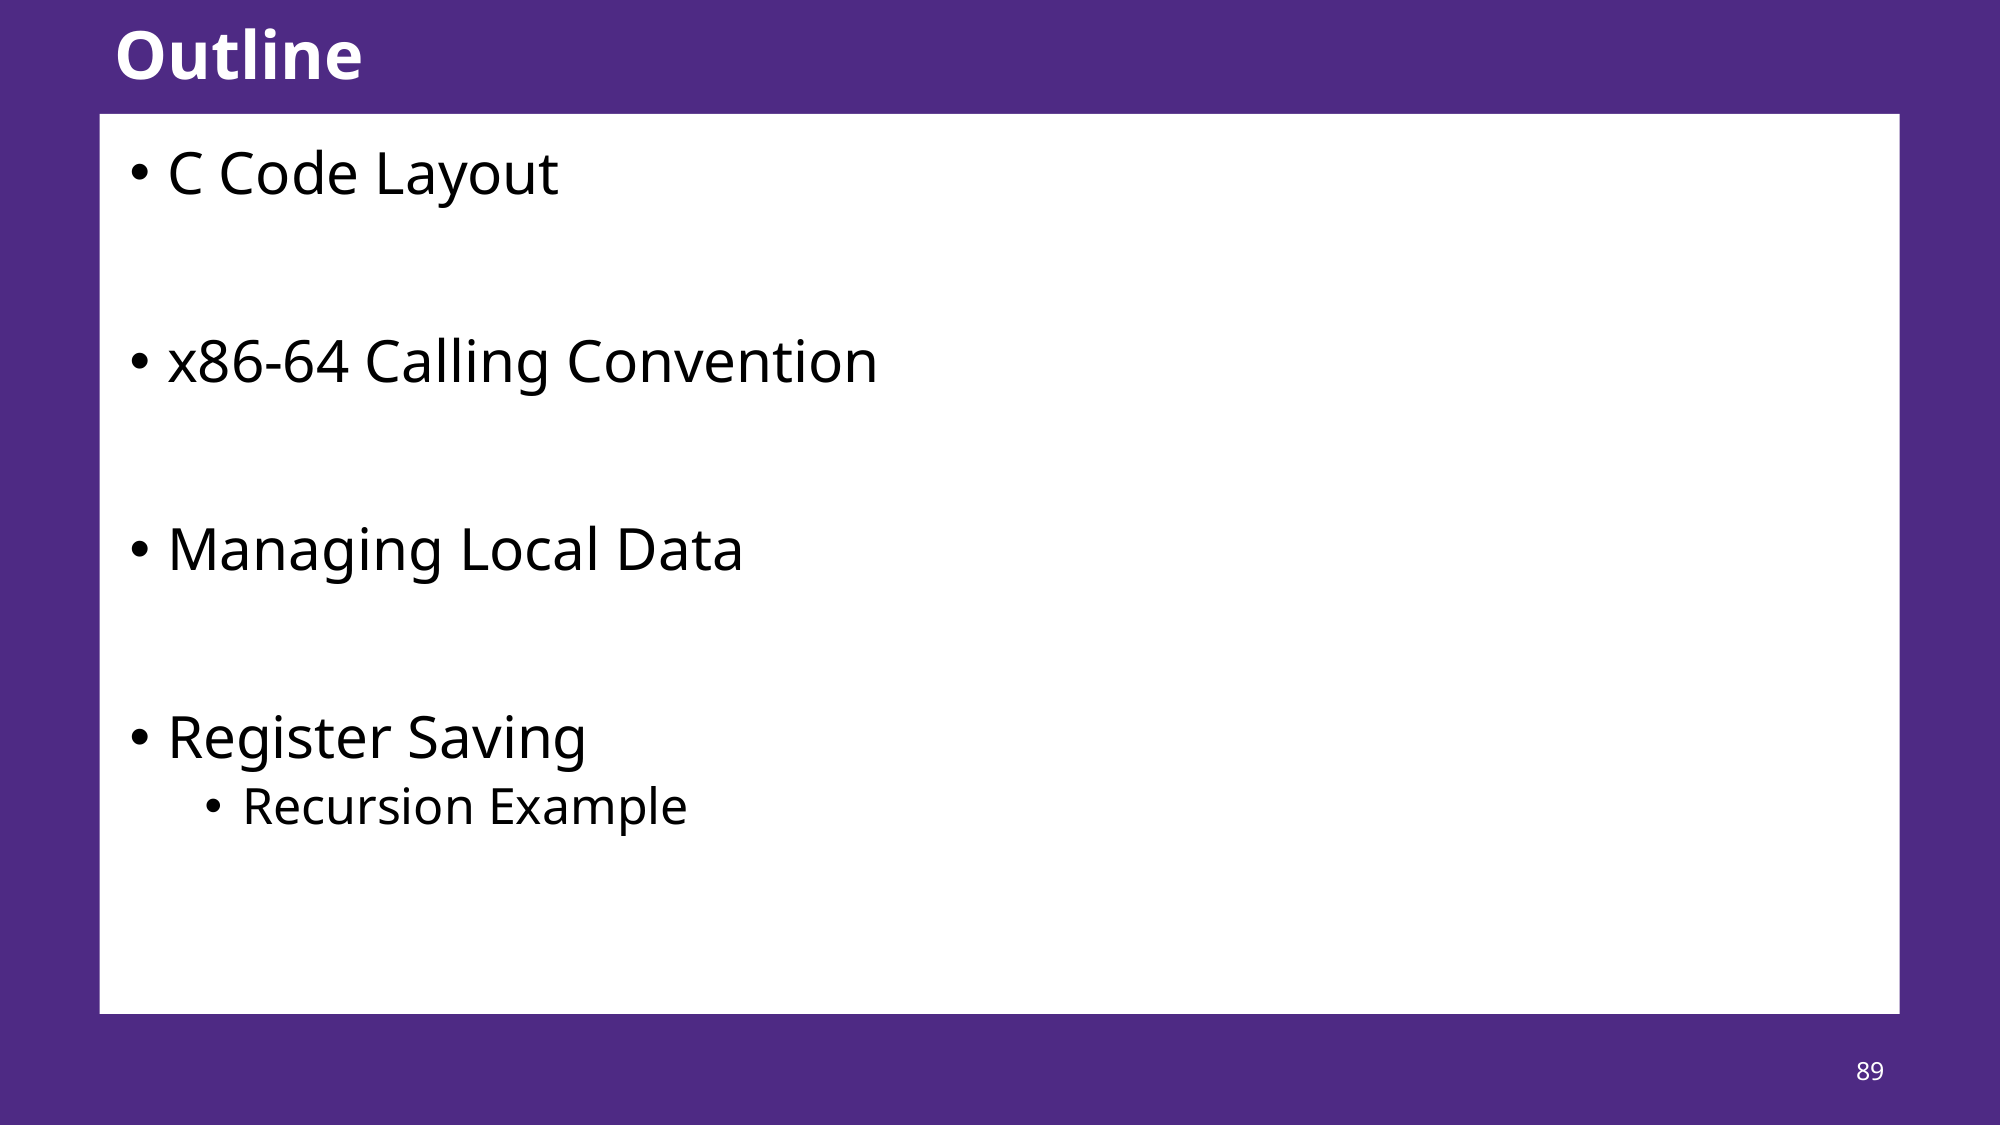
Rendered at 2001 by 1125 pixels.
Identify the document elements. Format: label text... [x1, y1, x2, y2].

list C Code Layout x86-64 Calling Convention Managing Local Data Register Saving Recursion Example [99, 114, 1900, 1014]
slide_number 89 [1749, 1042, 1900, 1103]
title Outline [99, 1, 1900, 114]
